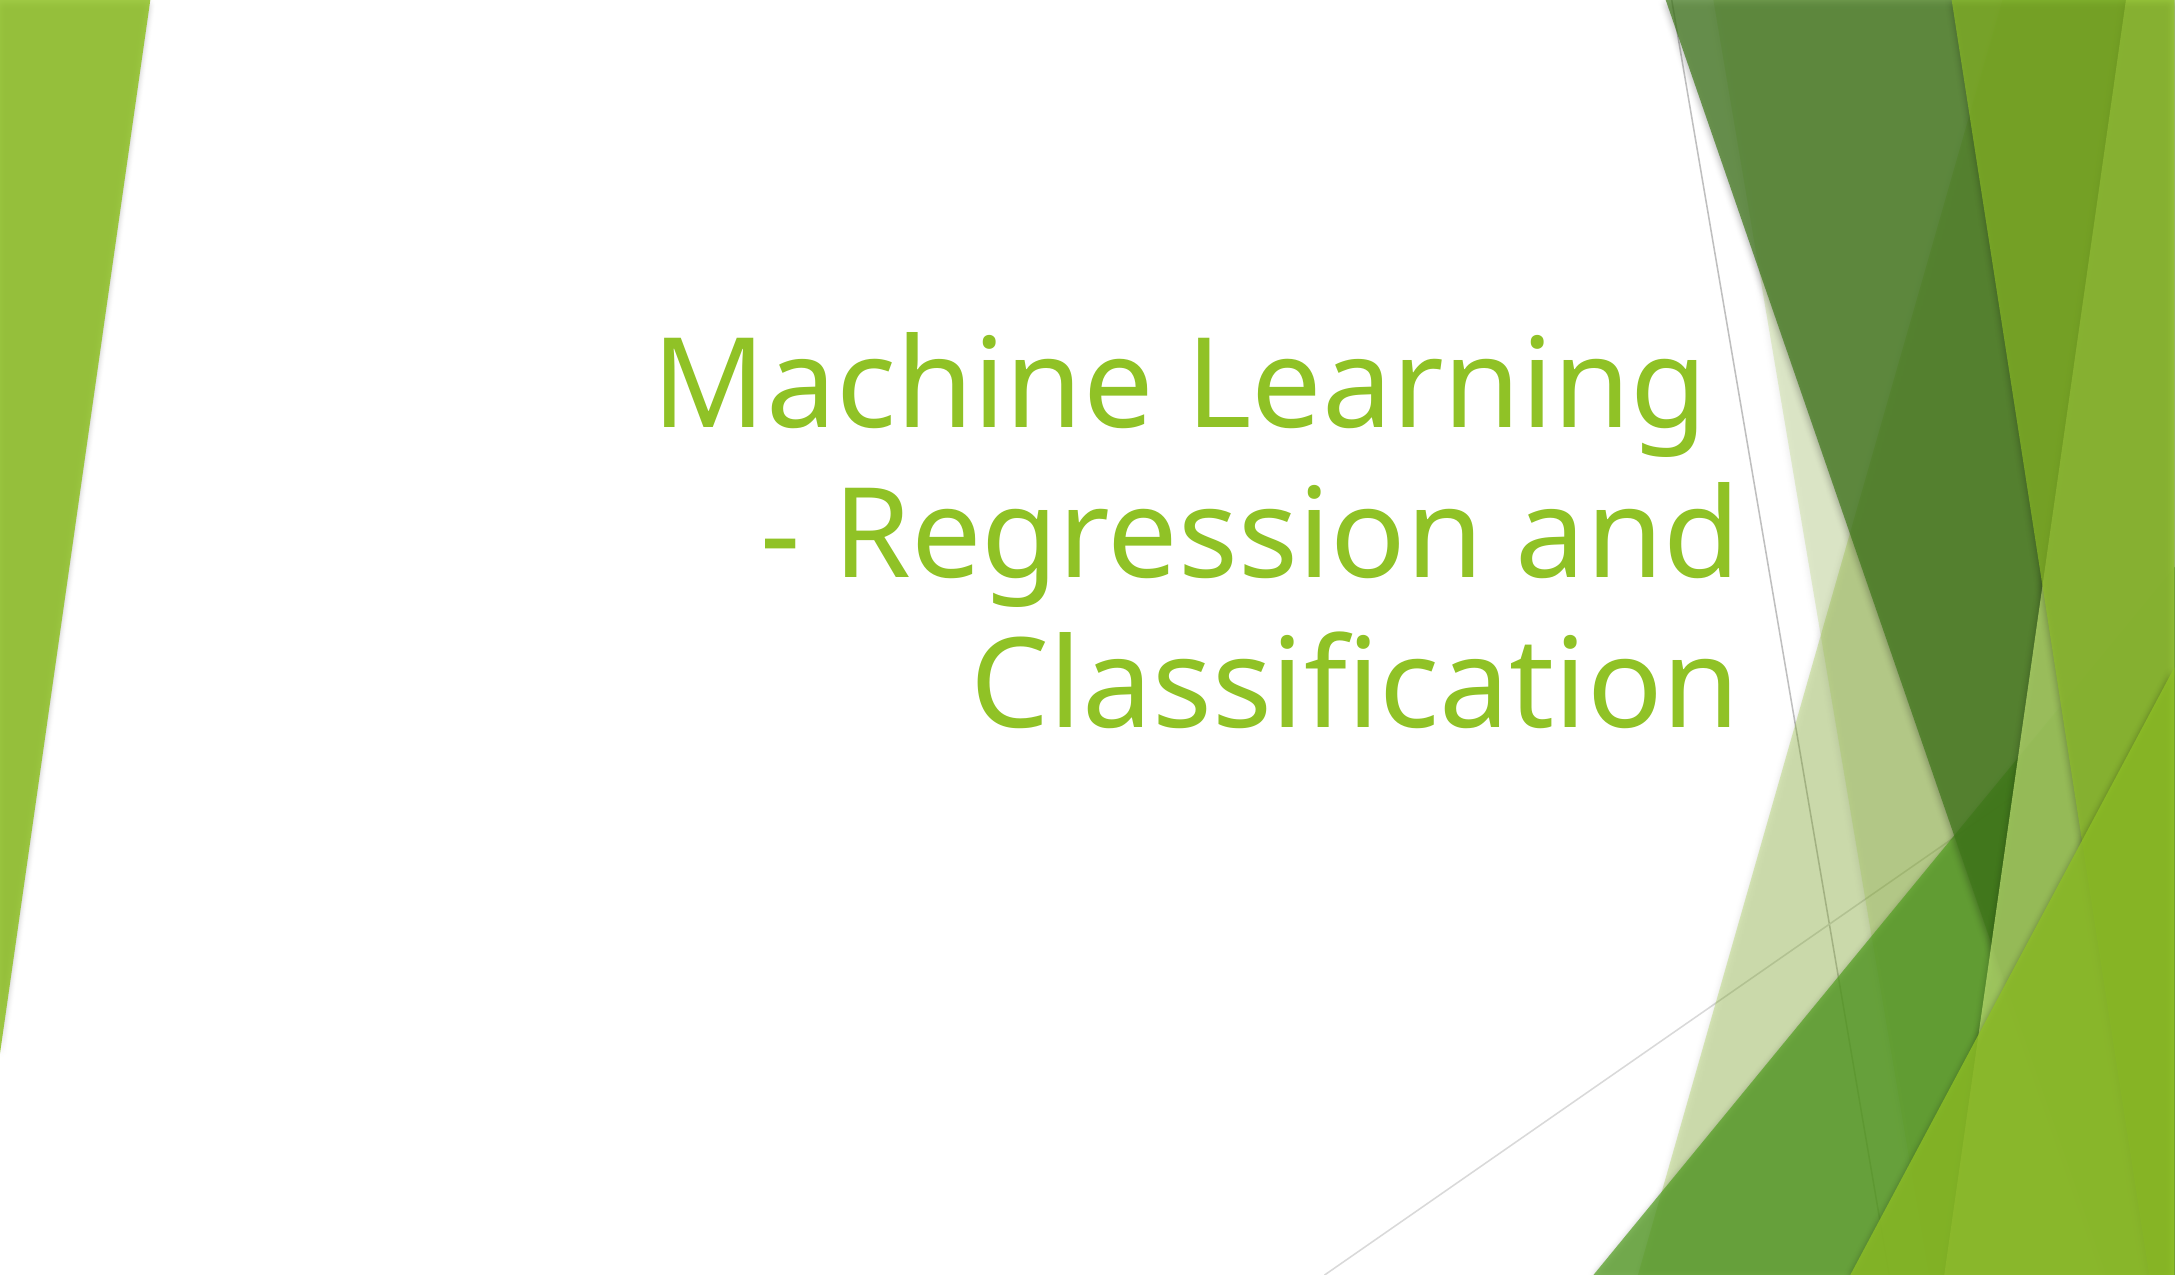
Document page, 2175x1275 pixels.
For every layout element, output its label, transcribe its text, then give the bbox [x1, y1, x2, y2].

title Machine Learning - Regression and Classification [62, 406, 1758, 761]
